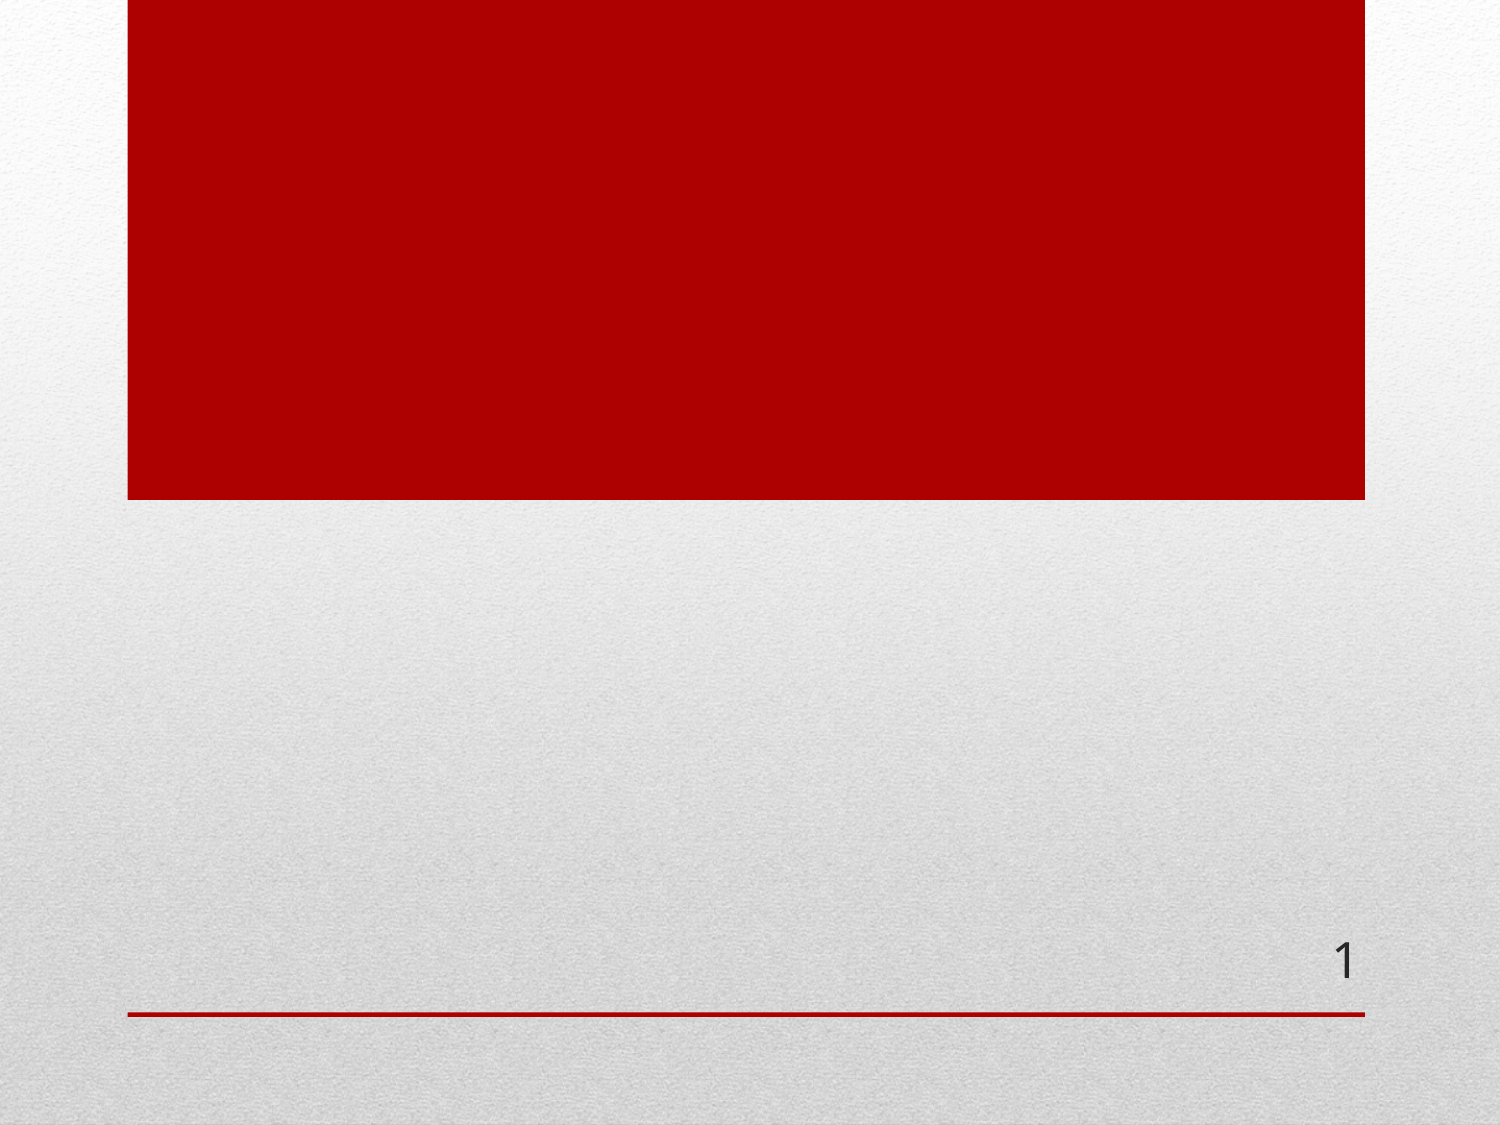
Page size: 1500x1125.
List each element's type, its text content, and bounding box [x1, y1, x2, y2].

slide_number 1 [1250, 933, 1375, 993]
